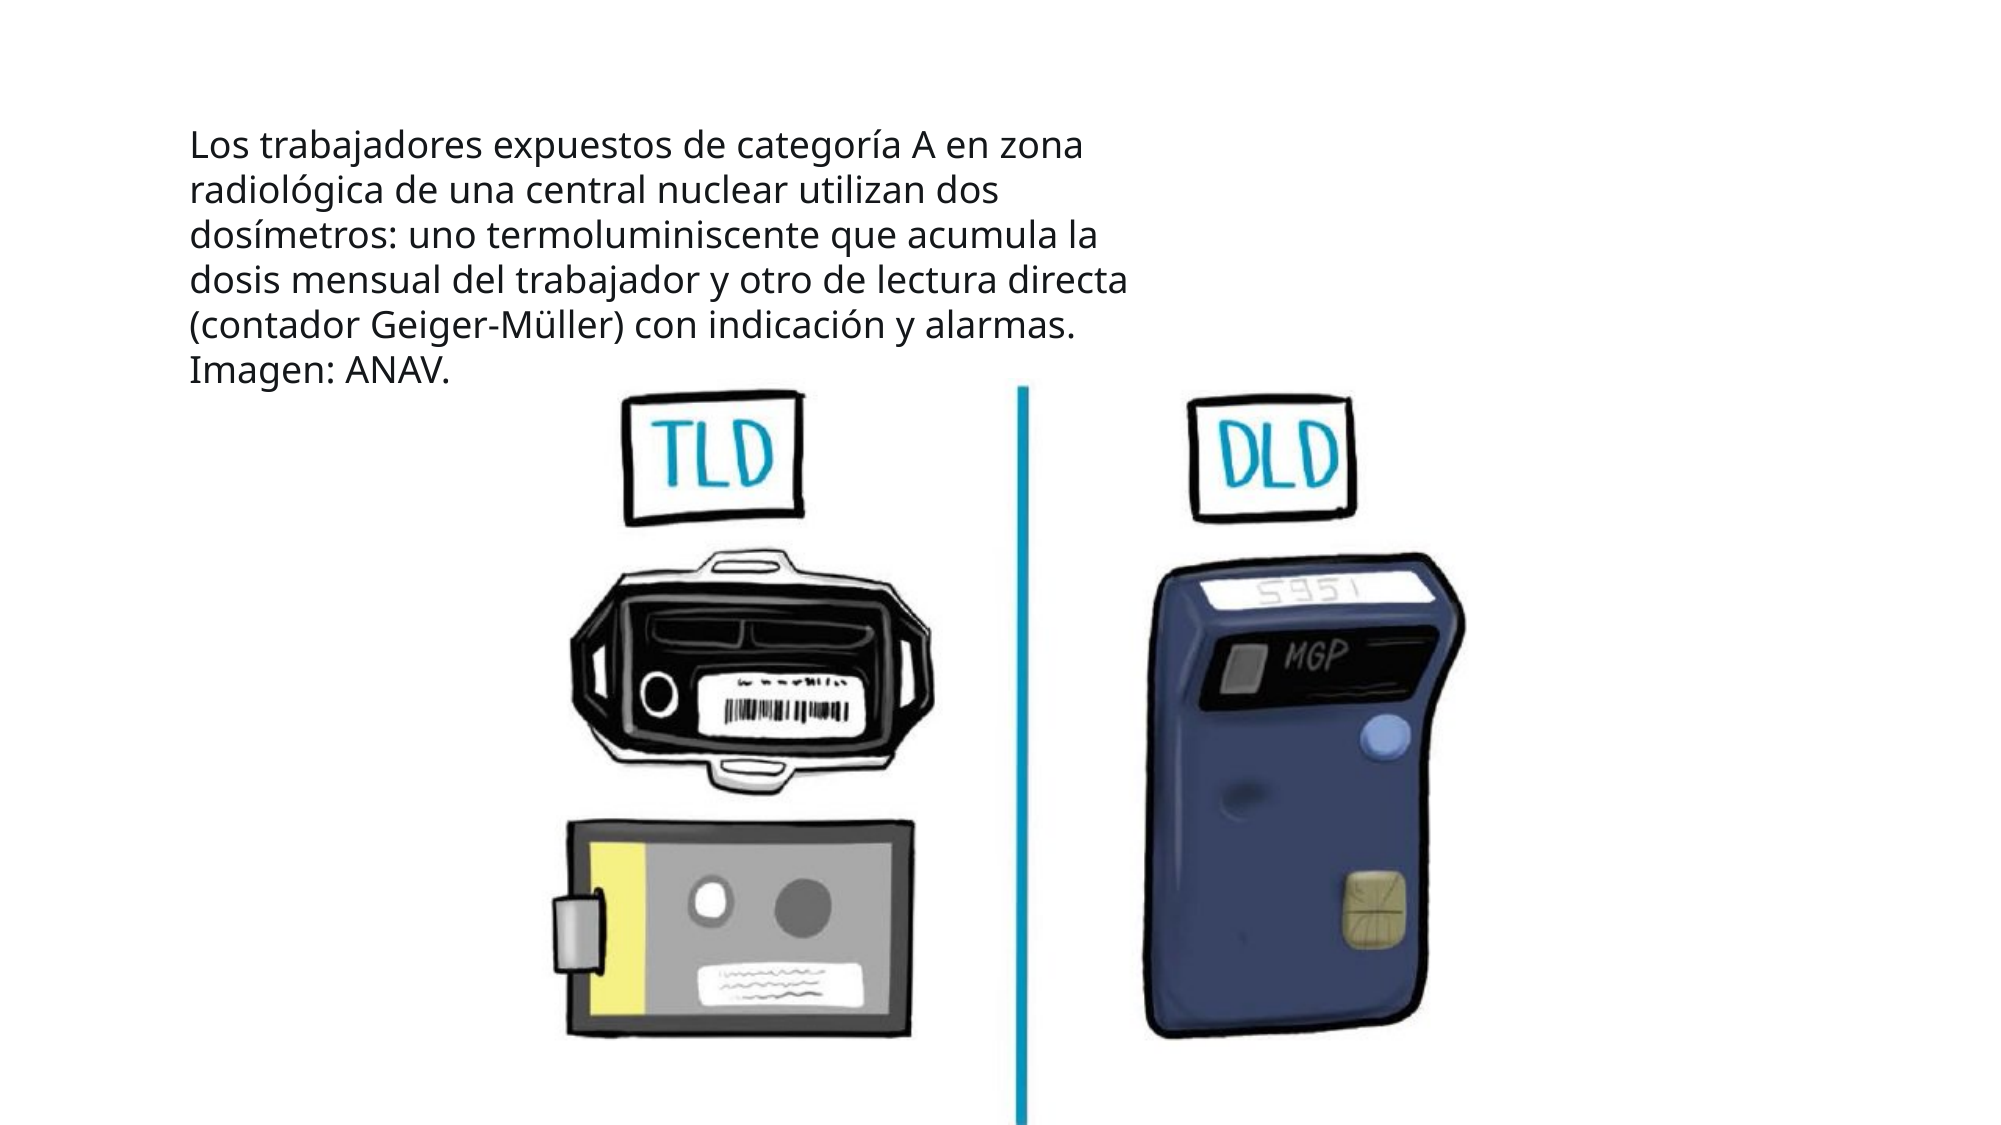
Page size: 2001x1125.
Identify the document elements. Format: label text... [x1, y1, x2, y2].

picture [530, 378, 1498, 1125]
text_box Los trabajadores expuestos de categoría A en zona radiológica de una central nuclear utilizan dos dosímetros: uno termoluminiscente que acumula la dosis mensual del trabajador y otro de lectura directa (contador Geiger-Müller) con indicación y alarmas. Imagen: ANAV. [174, 113, 1175, 399]
